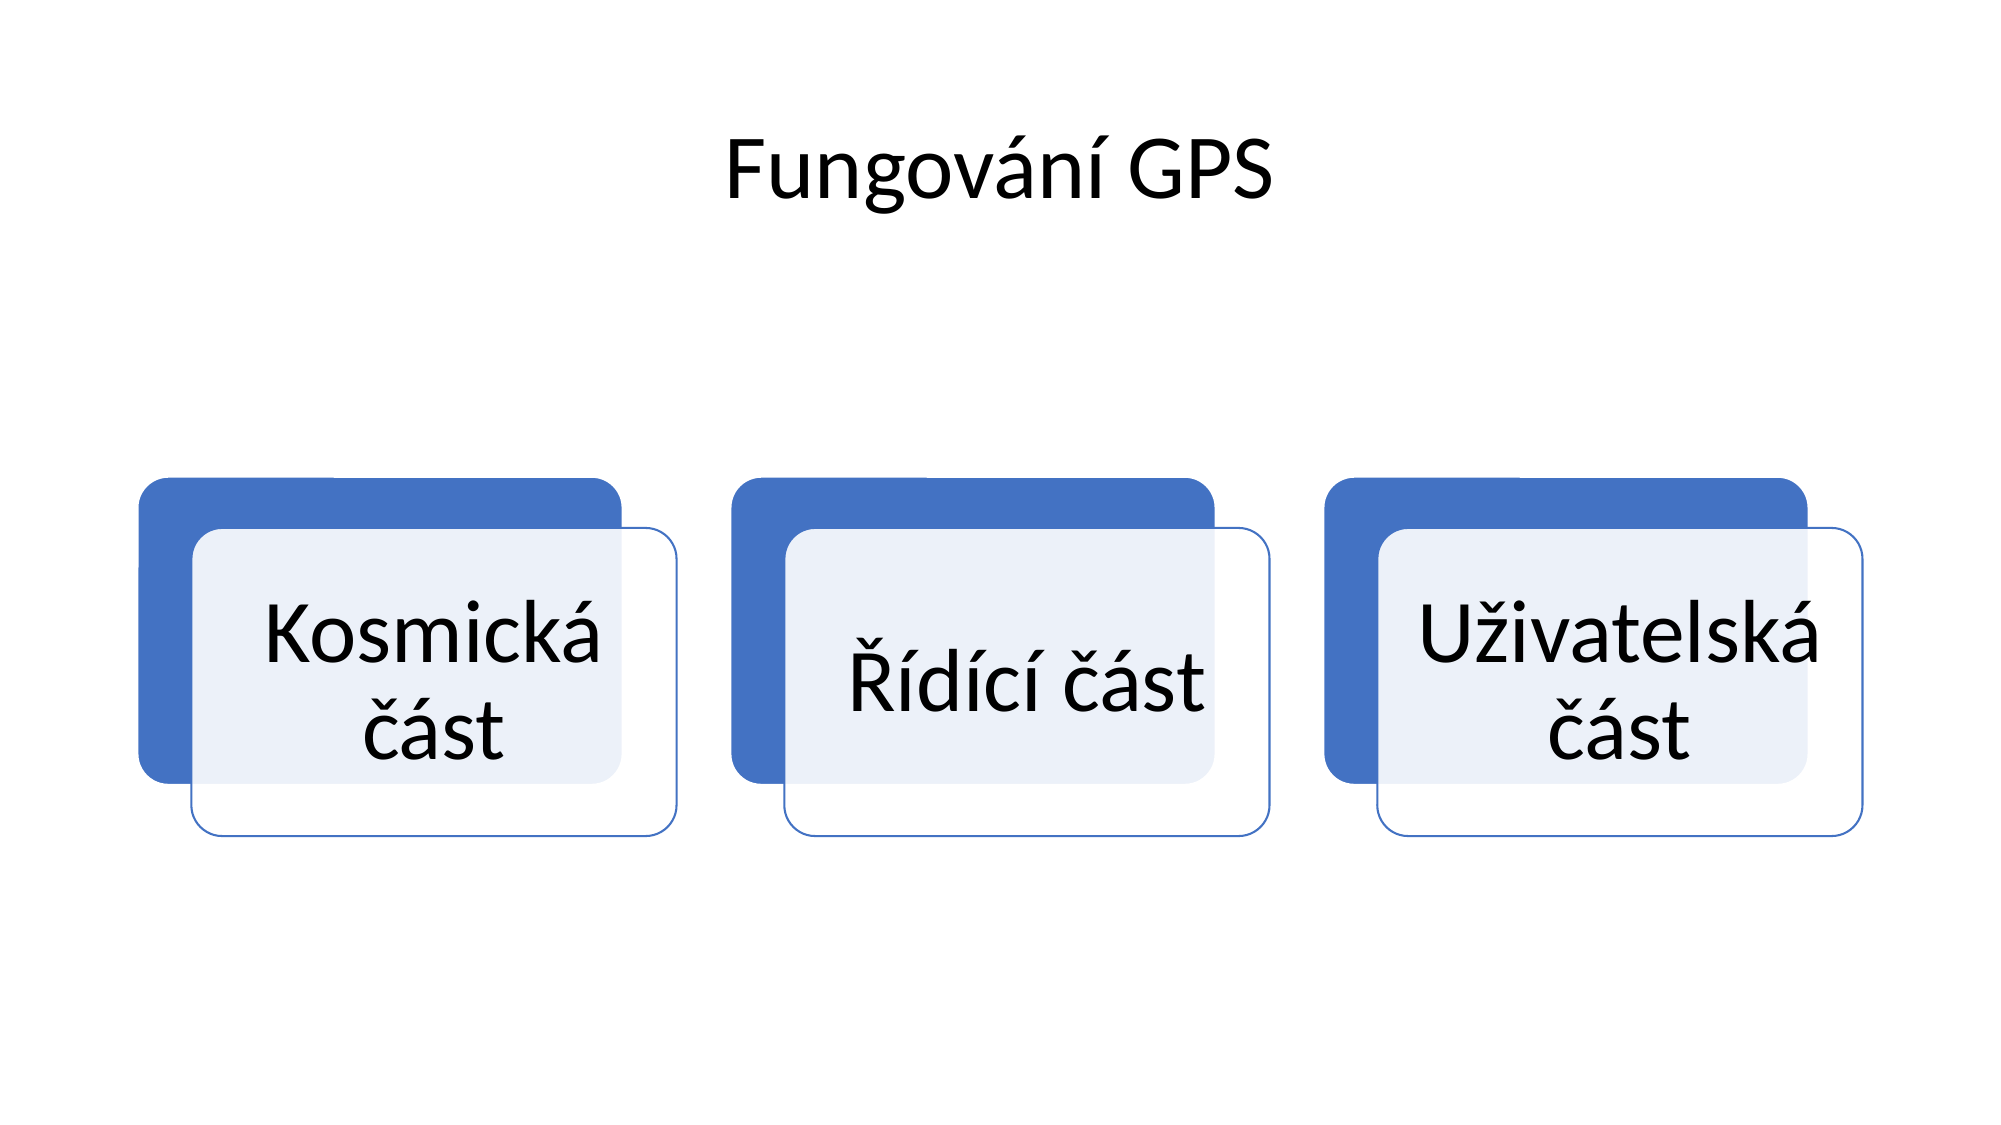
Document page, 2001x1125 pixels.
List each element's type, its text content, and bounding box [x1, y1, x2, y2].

title Fungování GPS [137, 59, 1863, 278]
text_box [137, 476, 1863, 837]
